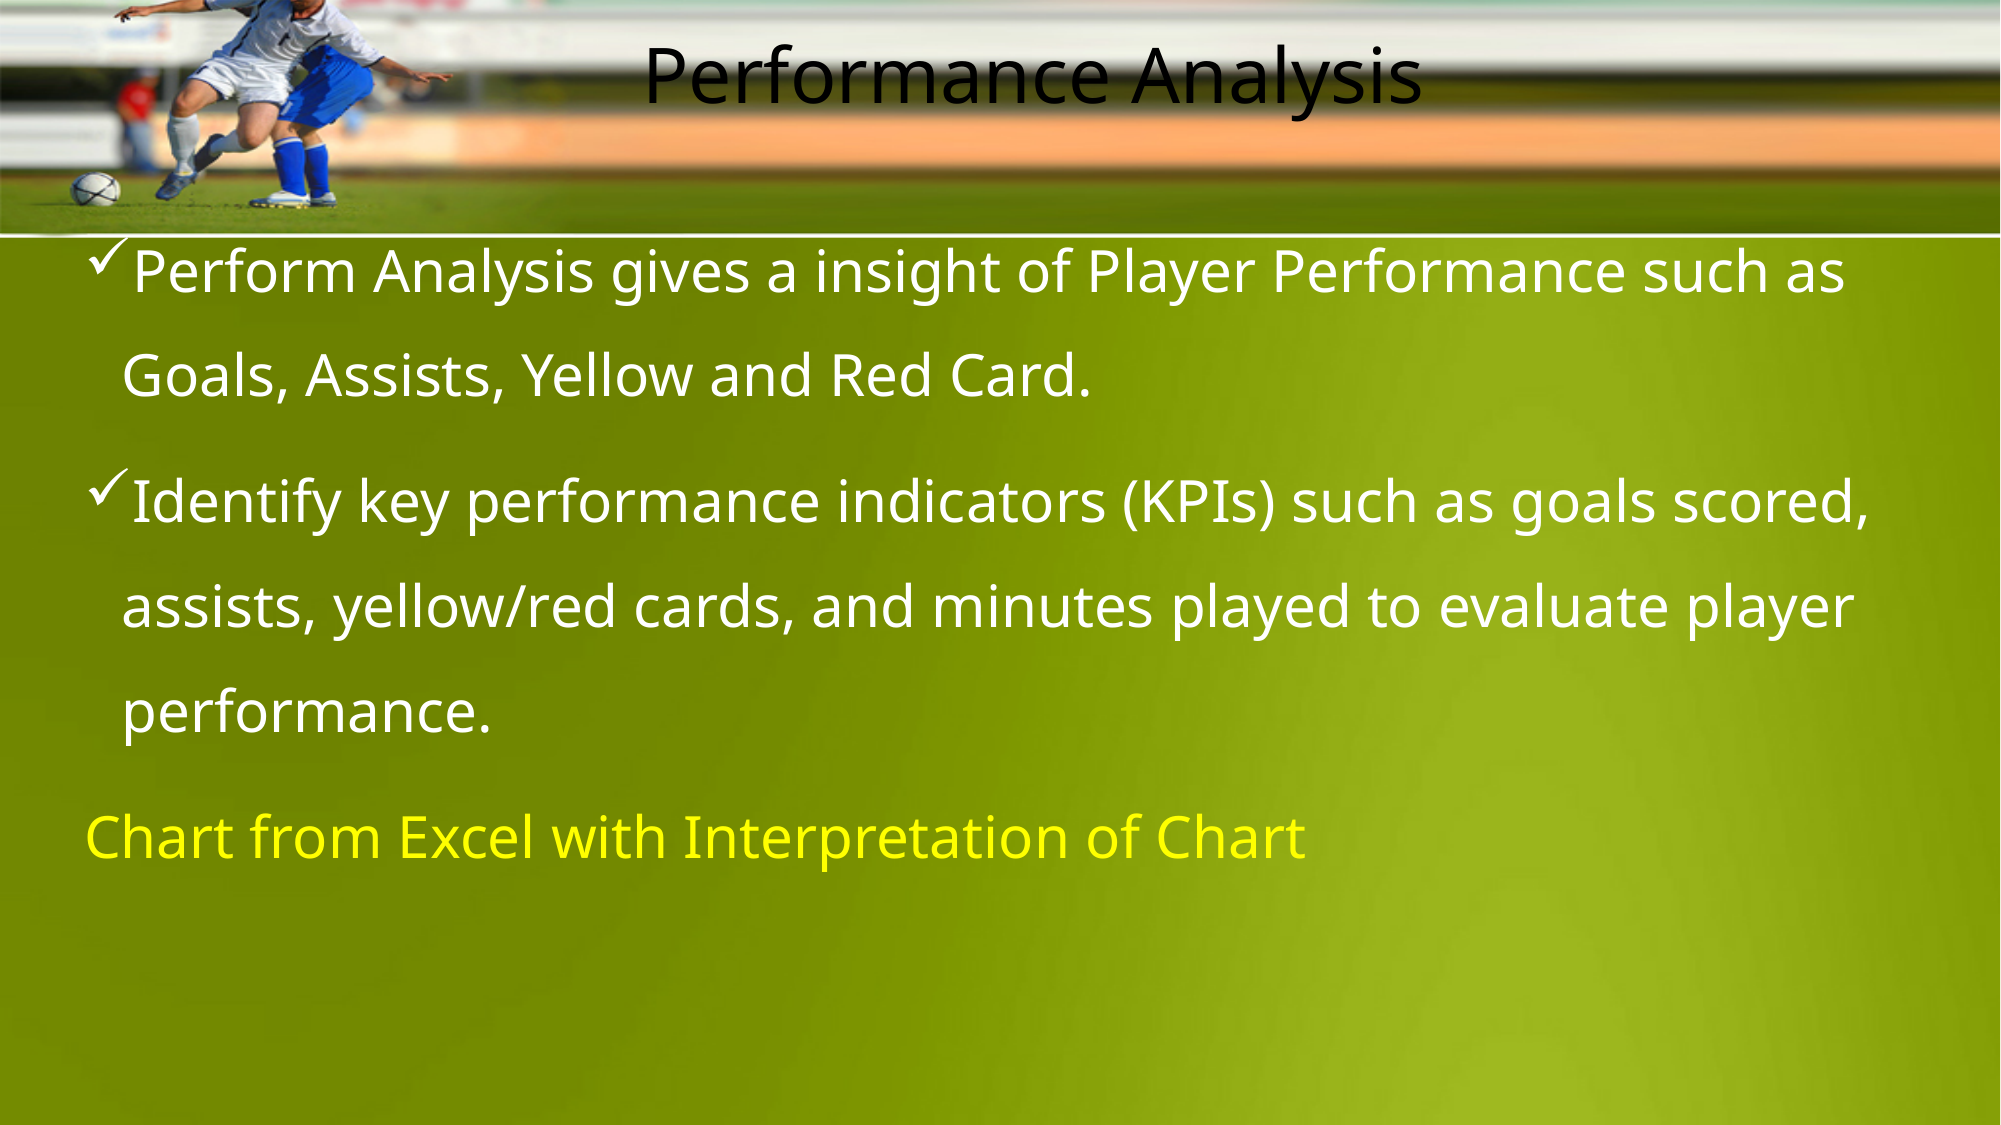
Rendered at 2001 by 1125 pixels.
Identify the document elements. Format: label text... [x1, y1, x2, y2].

picture [0, 0, 2001, 1125]
list Perform Analysis gives a insight of Player Performance such as Goals, Assists, Yellow and Red Card. Identify key performance indicators (KPIs) such as goals scored, assists, yellow/red cards, and minutes played to evaluate player performance. Chart from Excel with Interpretation of Chart [69, 191, 1968, 905]
title Performance Analysis [171, 29, 1897, 129]
